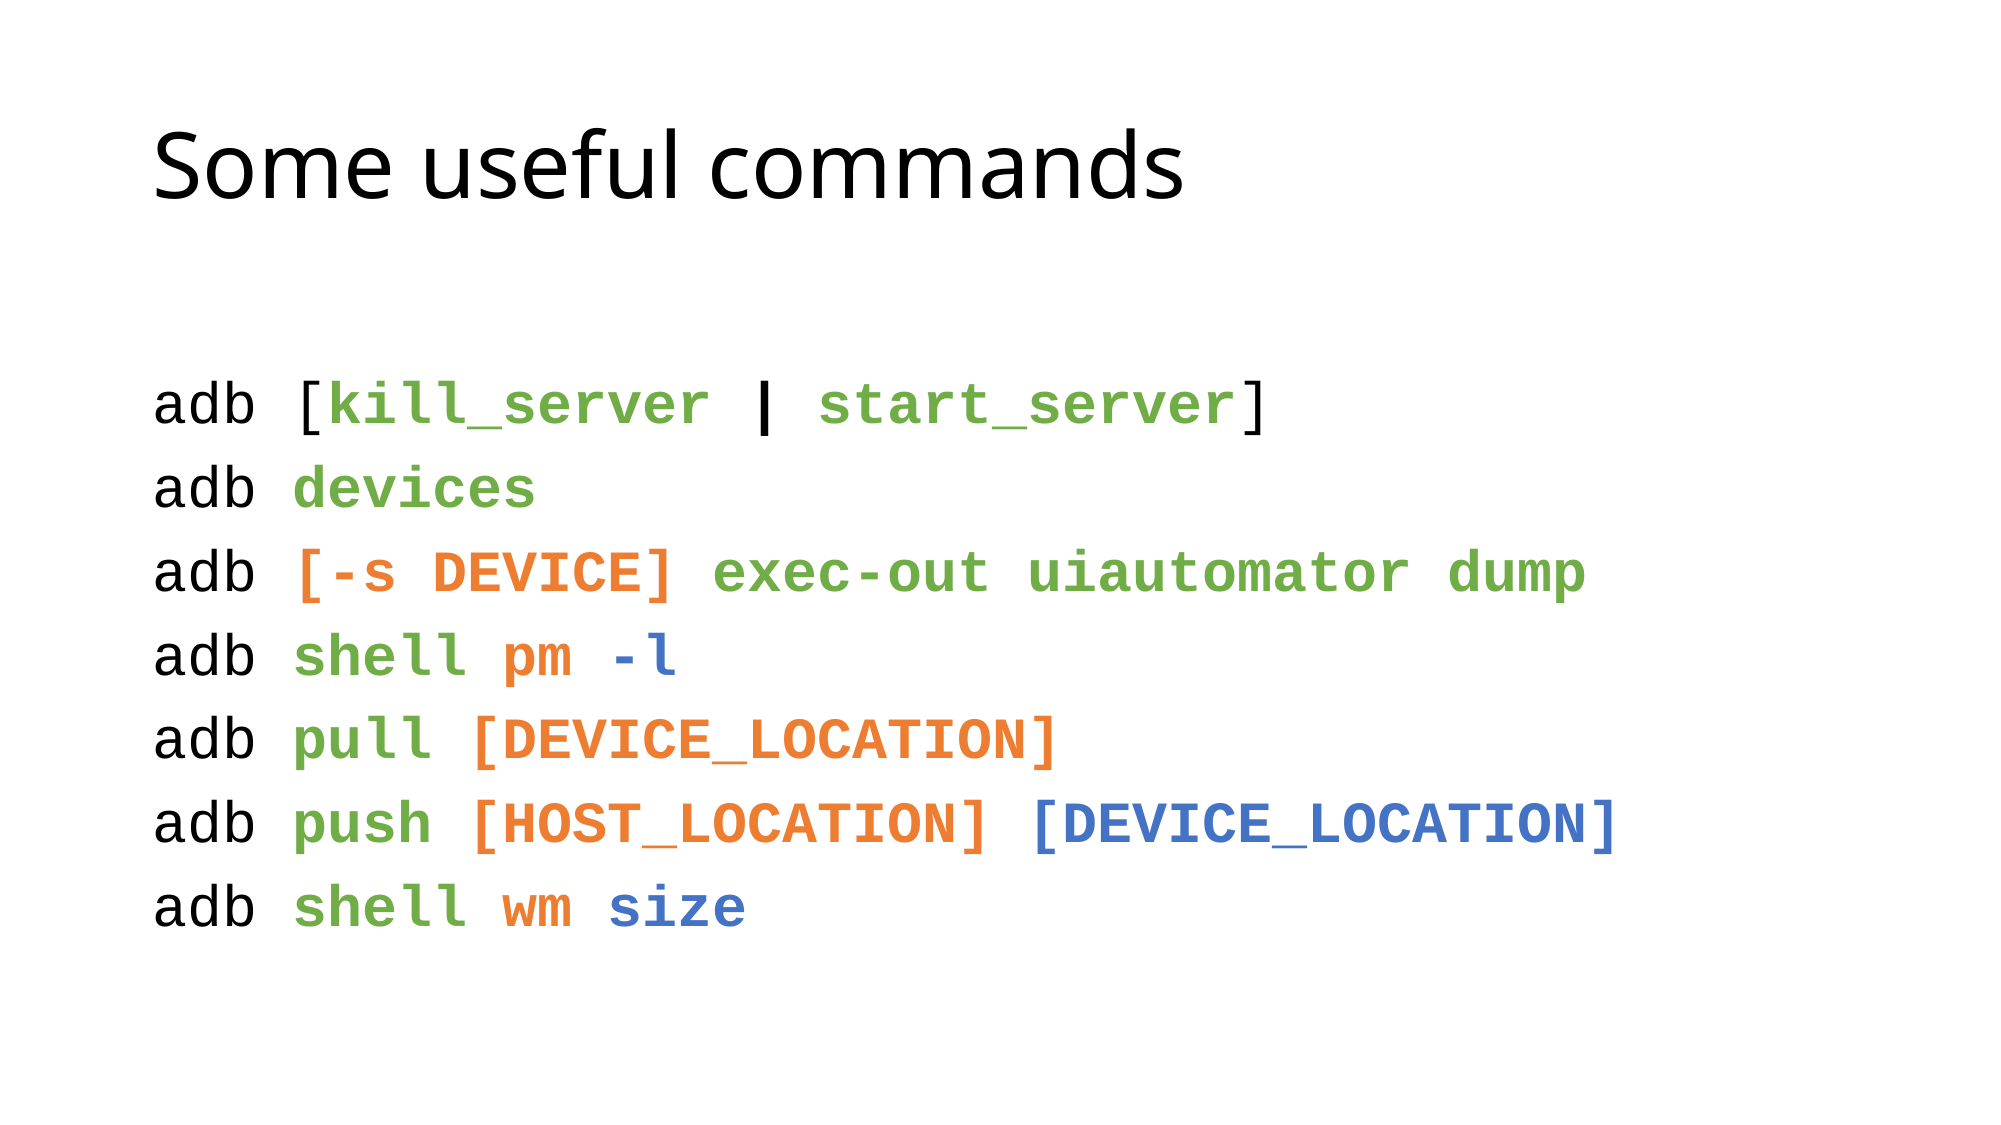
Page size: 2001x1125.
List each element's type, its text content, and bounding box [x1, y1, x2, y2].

title Some useful commands [137, 59, 1863, 278]
list adb [kill_server | start_server] adb devices adb [-s DEVICE] exec-out uiautomator dump adb shell pm -l adb pull [DEVICE_LOCATION] adb push [HOST_LOCATION] [DEVICE_LOCATION] adb shell wm size [137, 299, 1863, 1014]
